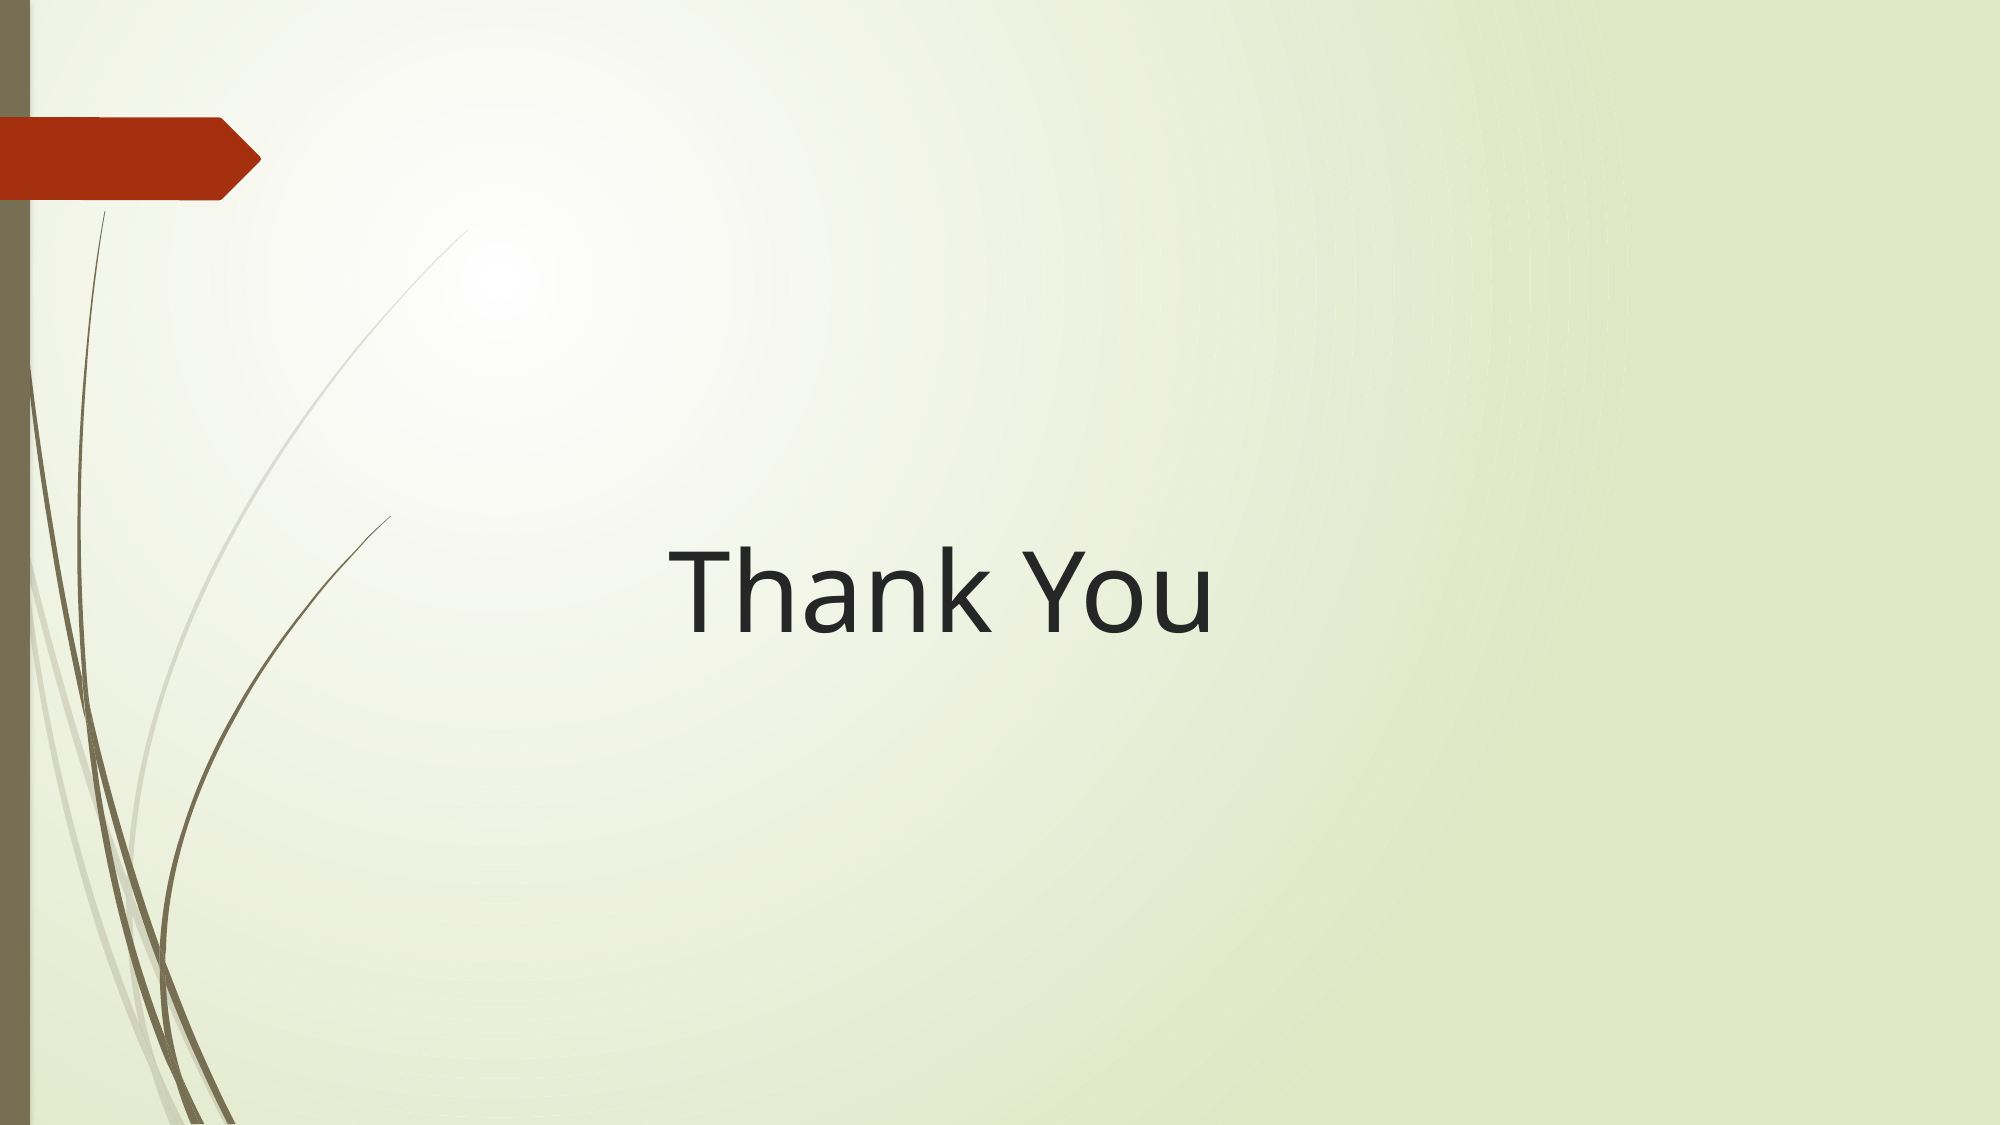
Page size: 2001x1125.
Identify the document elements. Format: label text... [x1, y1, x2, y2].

title Thank You [653, 512, 1572, 697]
